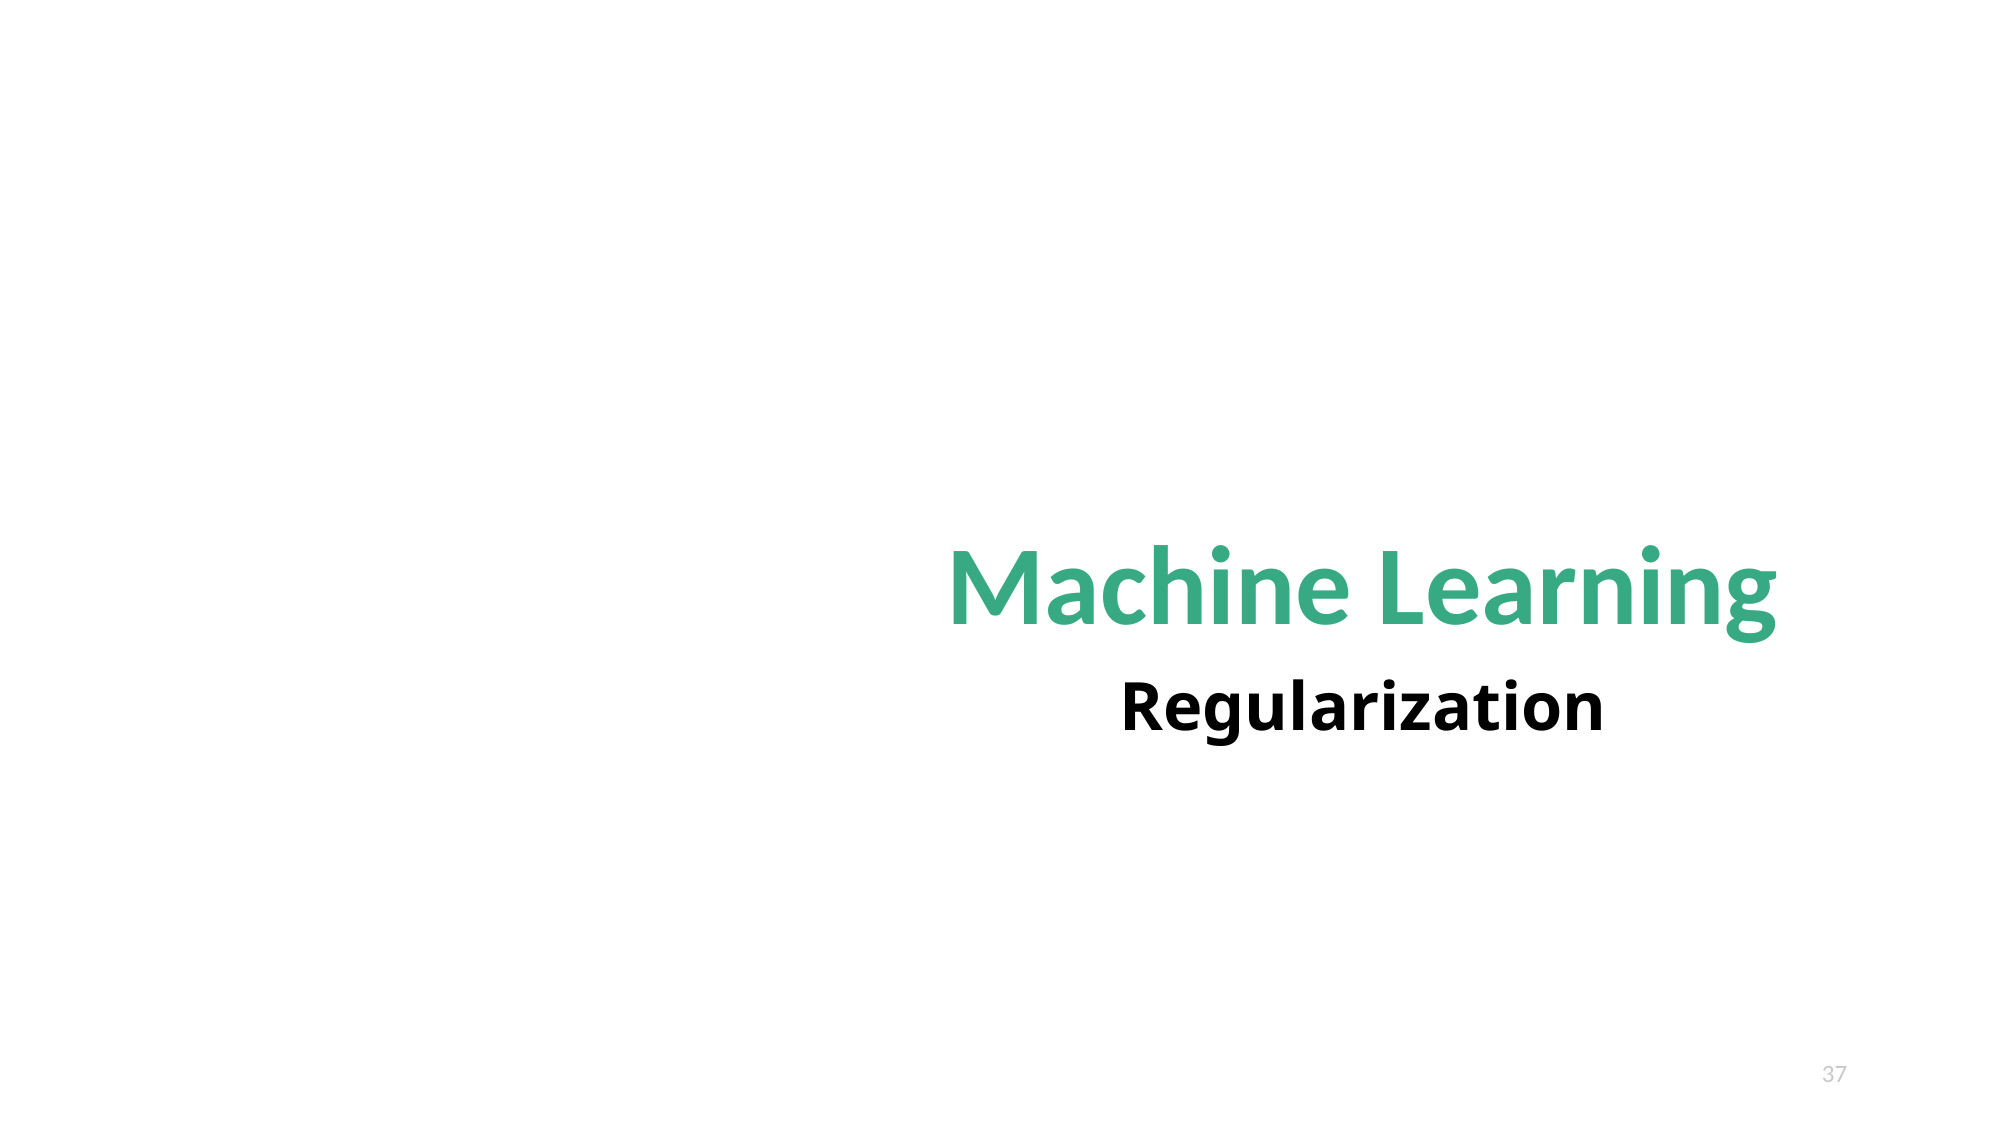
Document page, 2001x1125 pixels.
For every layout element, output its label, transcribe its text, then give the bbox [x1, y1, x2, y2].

text_box Machine Learning [885, 505, 1841, 655]
slide_number 37 [1412, 1042, 1863, 1103]
text_box Regularization [891, 656, 1835, 752]
